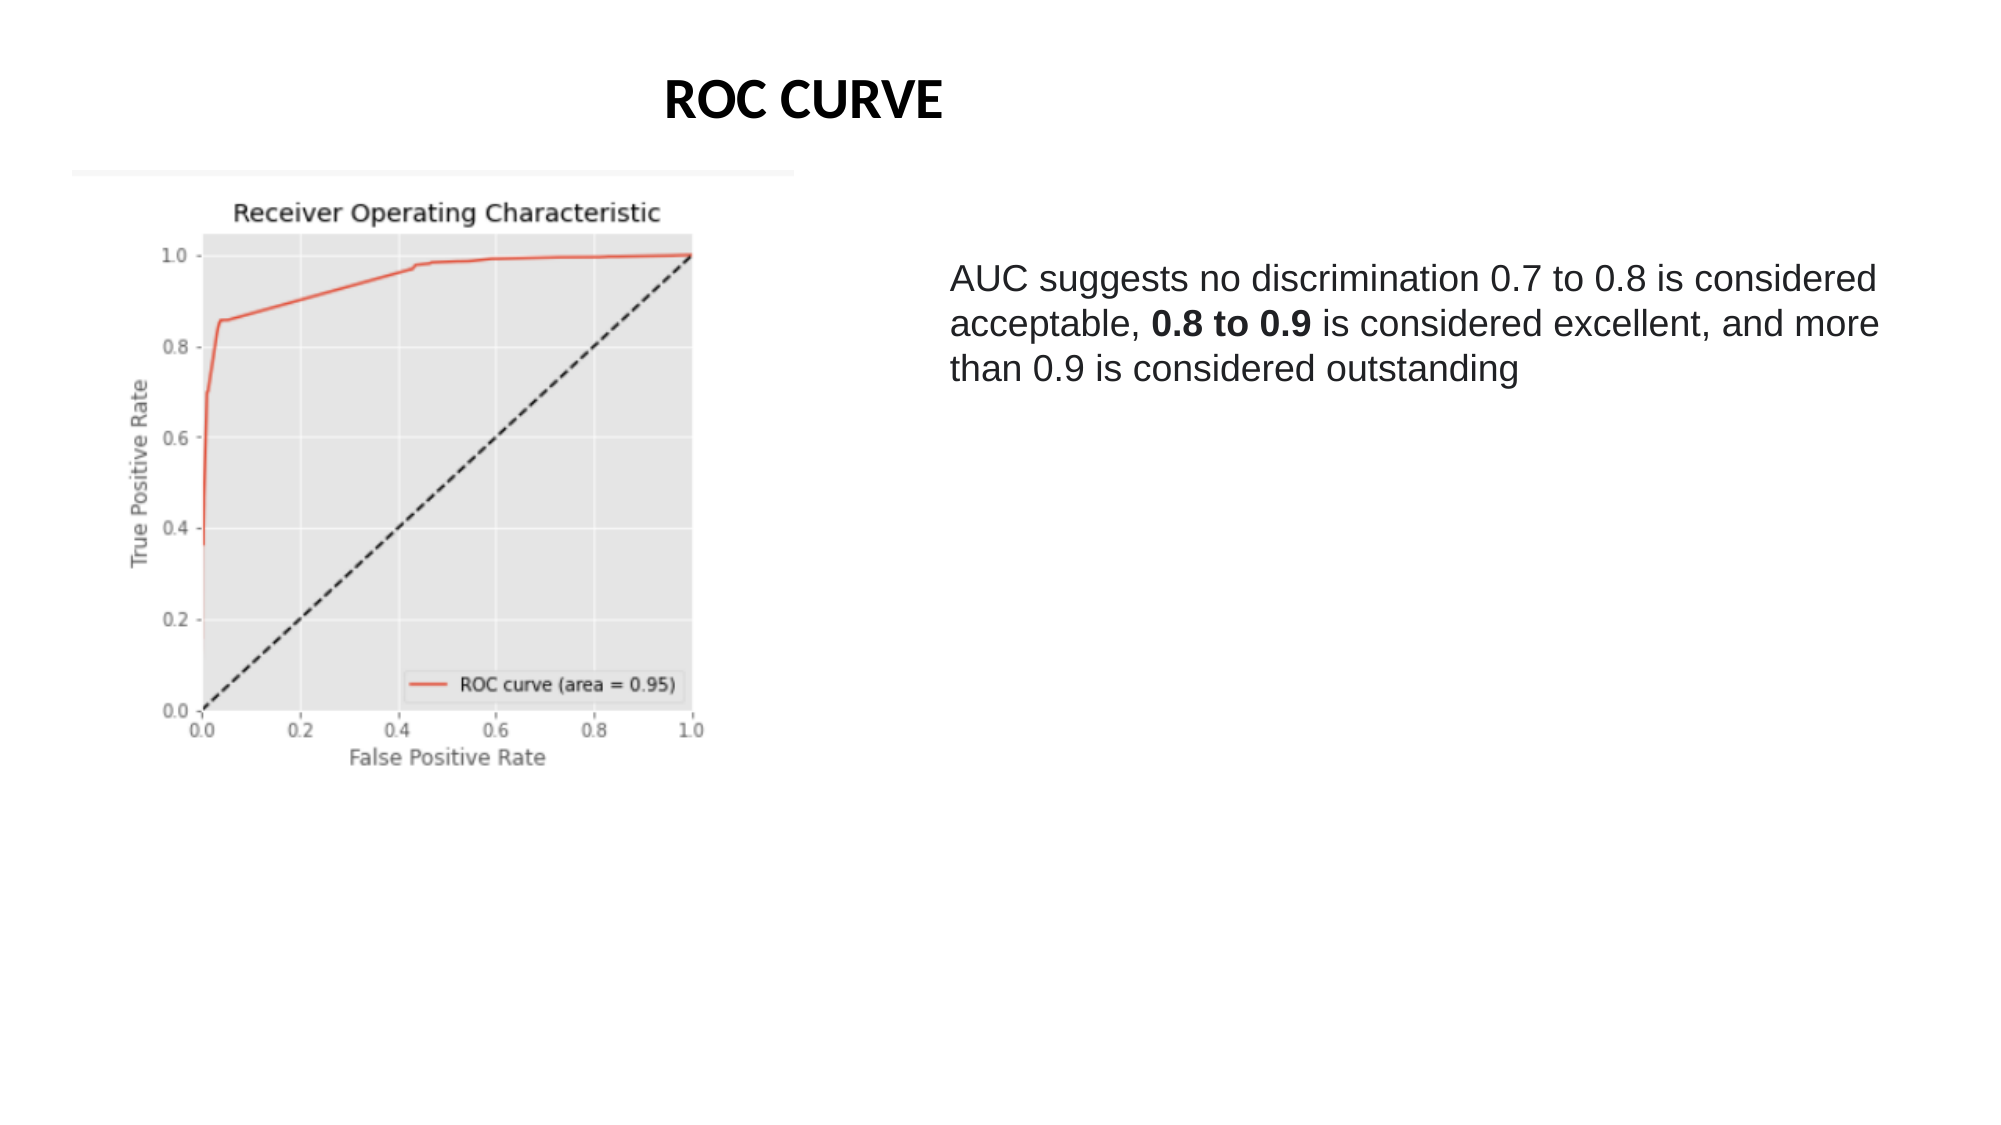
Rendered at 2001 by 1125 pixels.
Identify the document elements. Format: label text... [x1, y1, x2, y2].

text_box ROC CURVE [432, 52, 1176, 138]
picture [72, 170, 794, 808]
text_box AUC suggests no discrimination 0.7 to 0.8 is considered acceptable, 0.8 to 0.9 is considered excellent, and more than 0.9 is considered outstanding [935, 246, 1935, 397]
